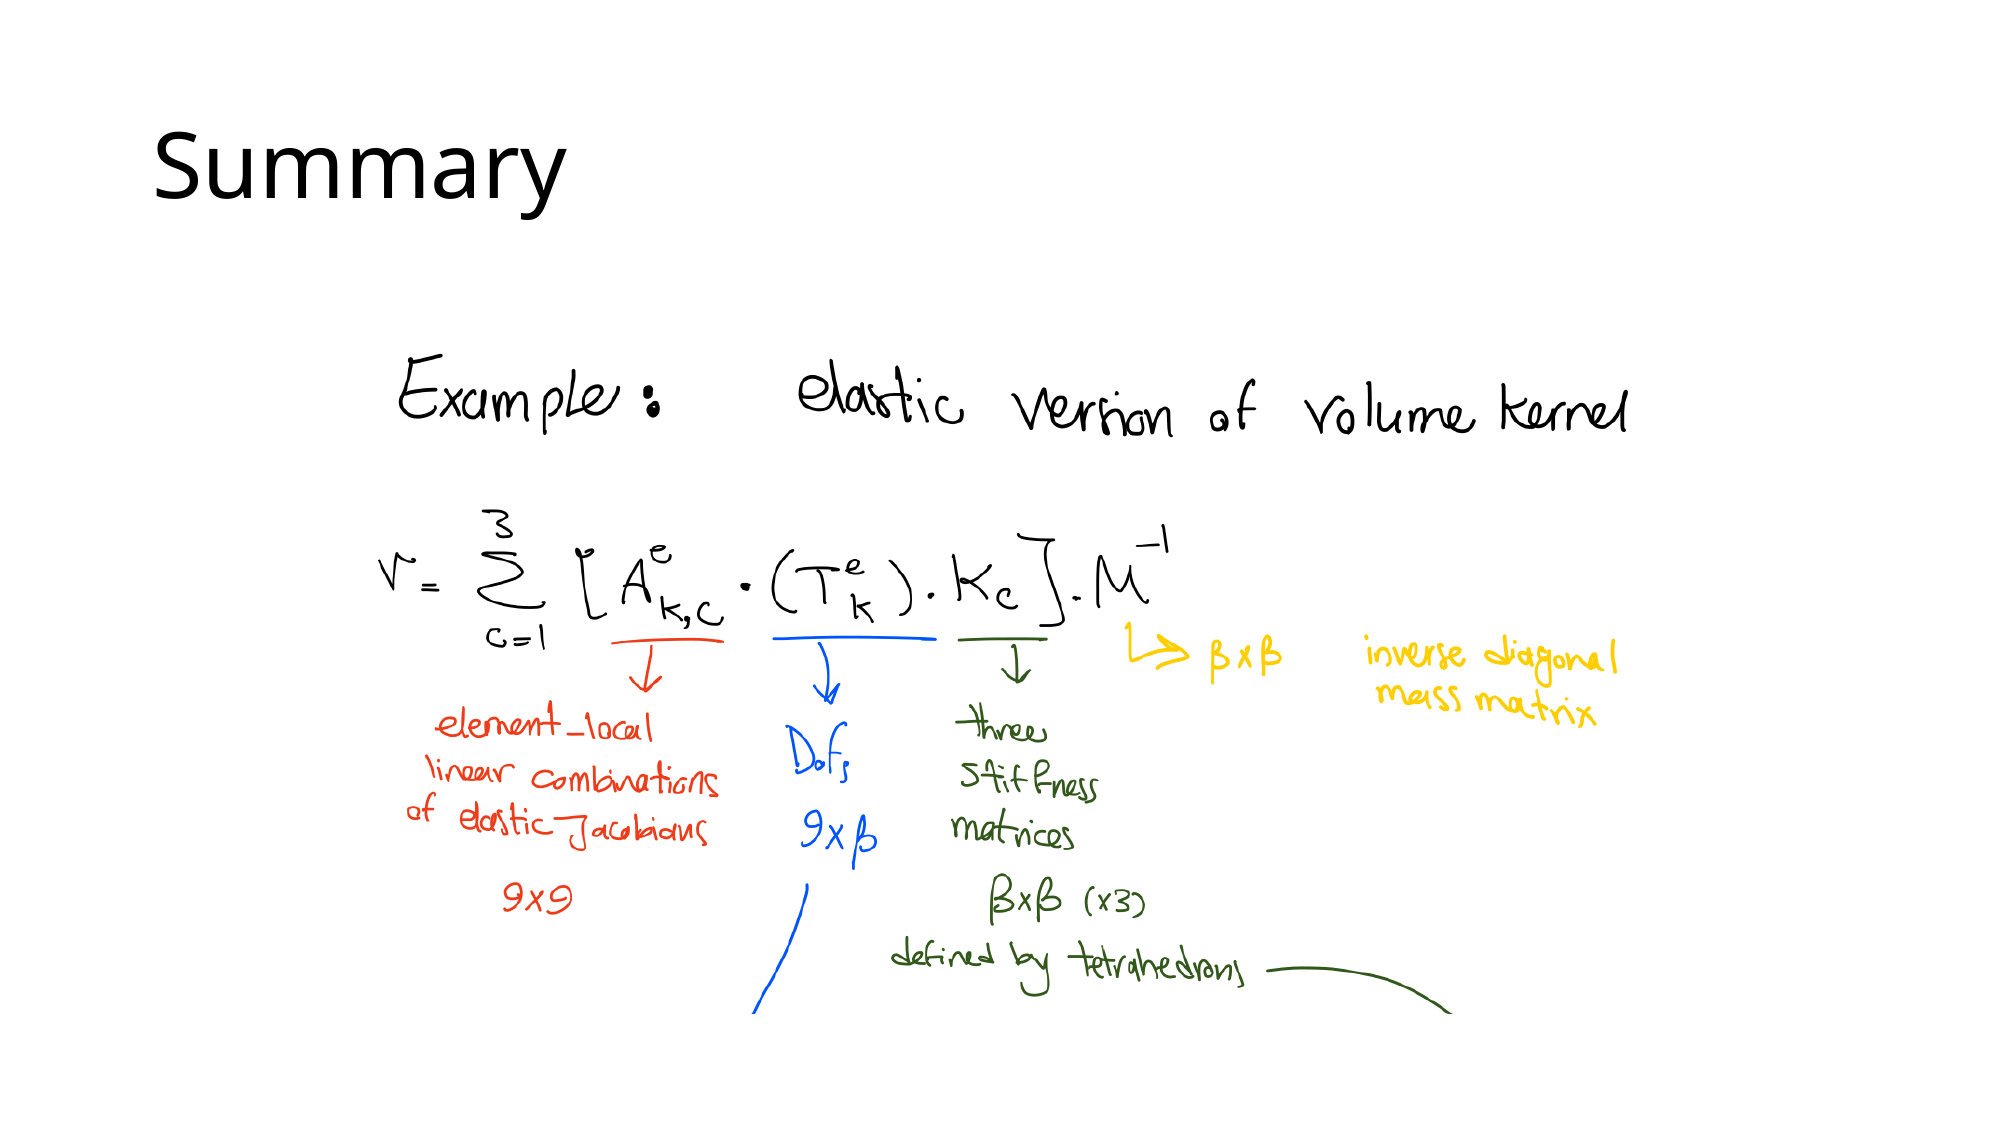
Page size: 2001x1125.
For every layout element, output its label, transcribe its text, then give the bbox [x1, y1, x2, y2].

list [285, 299, 1715, 1014]
title Summary [137, 59, 1863, 278]
